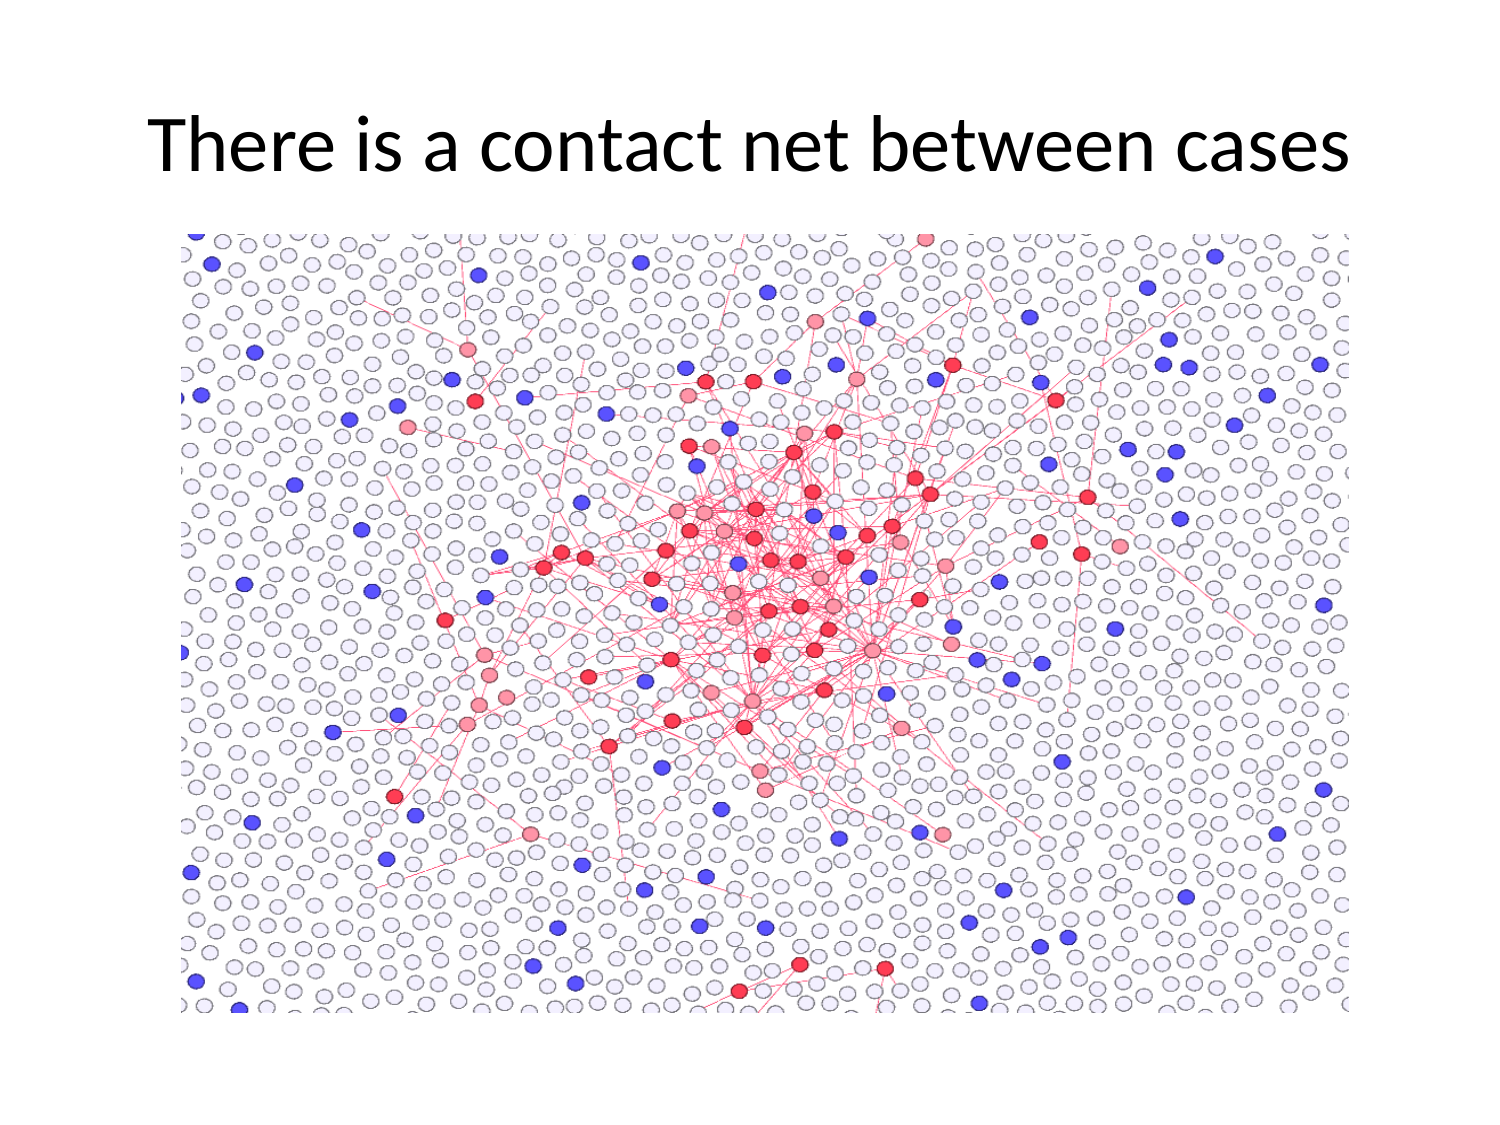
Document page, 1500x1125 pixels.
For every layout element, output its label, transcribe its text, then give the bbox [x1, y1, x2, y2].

picture [181, 234, 1349, 1013]
title There is a contact net between cases [75, 45, 1425, 233]
